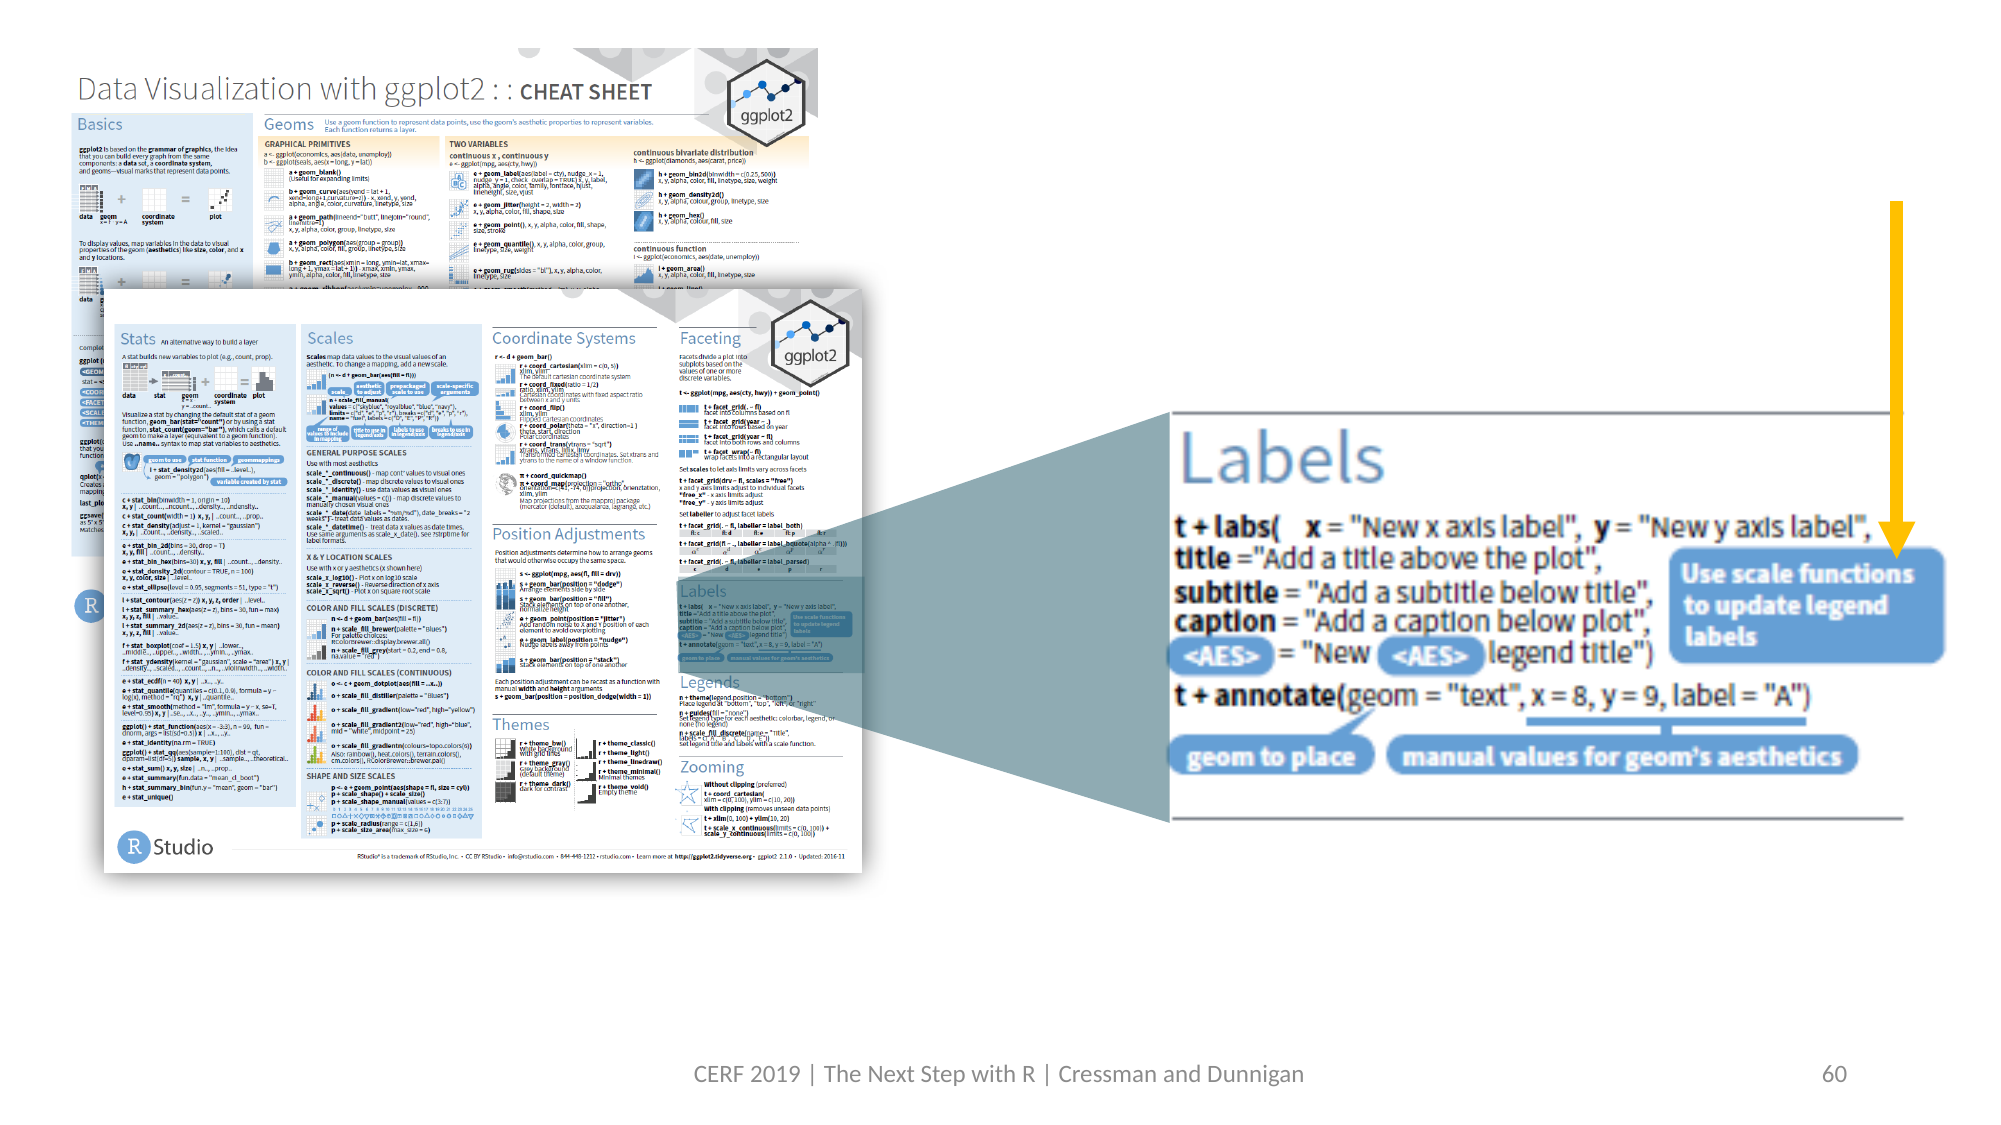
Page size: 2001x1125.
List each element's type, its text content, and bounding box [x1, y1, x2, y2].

text_box [862, 576, 866, 674]
slide_number 60 [1412, 1042, 1863, 1103]
footer CERF 2019 | The Next Step with R | Cressman and Dunnigan [662, 1042, 1338, 1103]
text_box [862, 422, 1135, 814]
picture [1135, 380, 1975, 823]
picture [61, 48, 862, 873]
